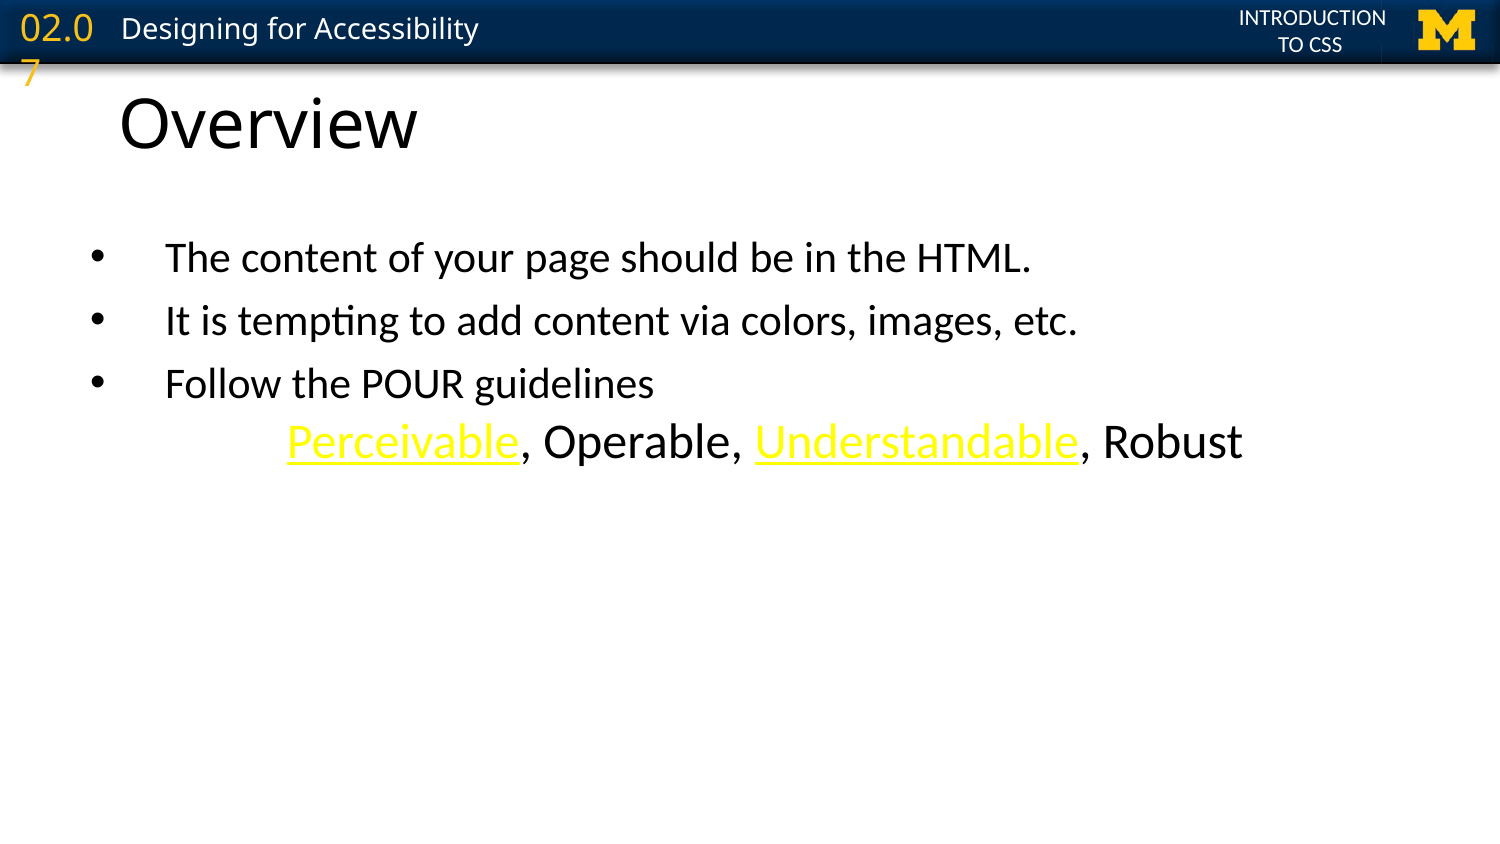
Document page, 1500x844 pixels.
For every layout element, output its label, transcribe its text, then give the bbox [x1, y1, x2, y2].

picture [1291, 39, 1300, 44]
picture [245, 25, 254, 37]
title Overview [103, 44, 1397, 208]
picture [184, 25, 193, 37]
list The content of your page should be in the HTML. It is tempting to add content via colors, images, etc. Follow the POUR guidelines Perceivable, Operable, Understandable, Robust [75, 226, 1425, 791]
picture [0, 0, 1500, 64]
